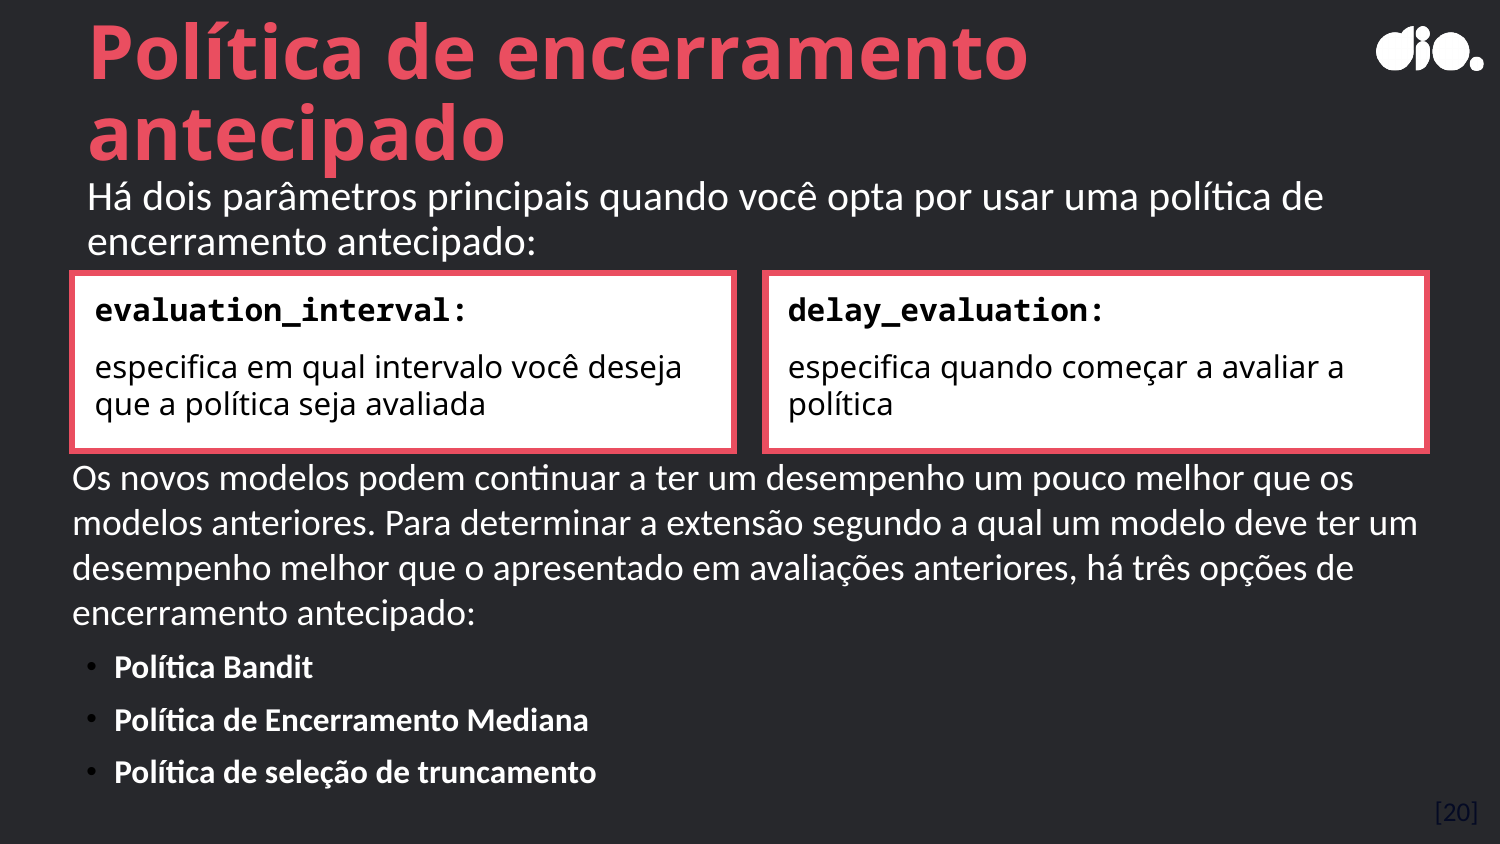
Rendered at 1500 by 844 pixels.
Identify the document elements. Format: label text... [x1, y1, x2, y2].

text_box delay_evaluation: especifica quando começar a avaliar a política [765, 272, 1428, 451]
text_box Os novos modelos podem continuar a ter um desempenho um pouco melhor que os modelos anteriores. Para determinar a extensão segundo a qual um modelo deve ter um desempenho melhor que o apresentado em avaliações anteriores, há três opções de encerramento antecipado: Política Bandit Política de Encerramento Mediana Política de seleção de truncamento [72, 453, 1428, 791]
text_box [20] [1394, 779, 1494, 844]
picture [1380, 26, 1484, 71]
text_box Política de encerramento antecipado [72, 24, 1380, 167]
text_box evaluation_interval: especifica em qual intervalo você deseja que a política seja avaliada [72, 272, 734, 451]
list Há dois parâmetros principais quando você opta por usar uma política de encerramento antecipado: [72, 166, 1428, 273]
